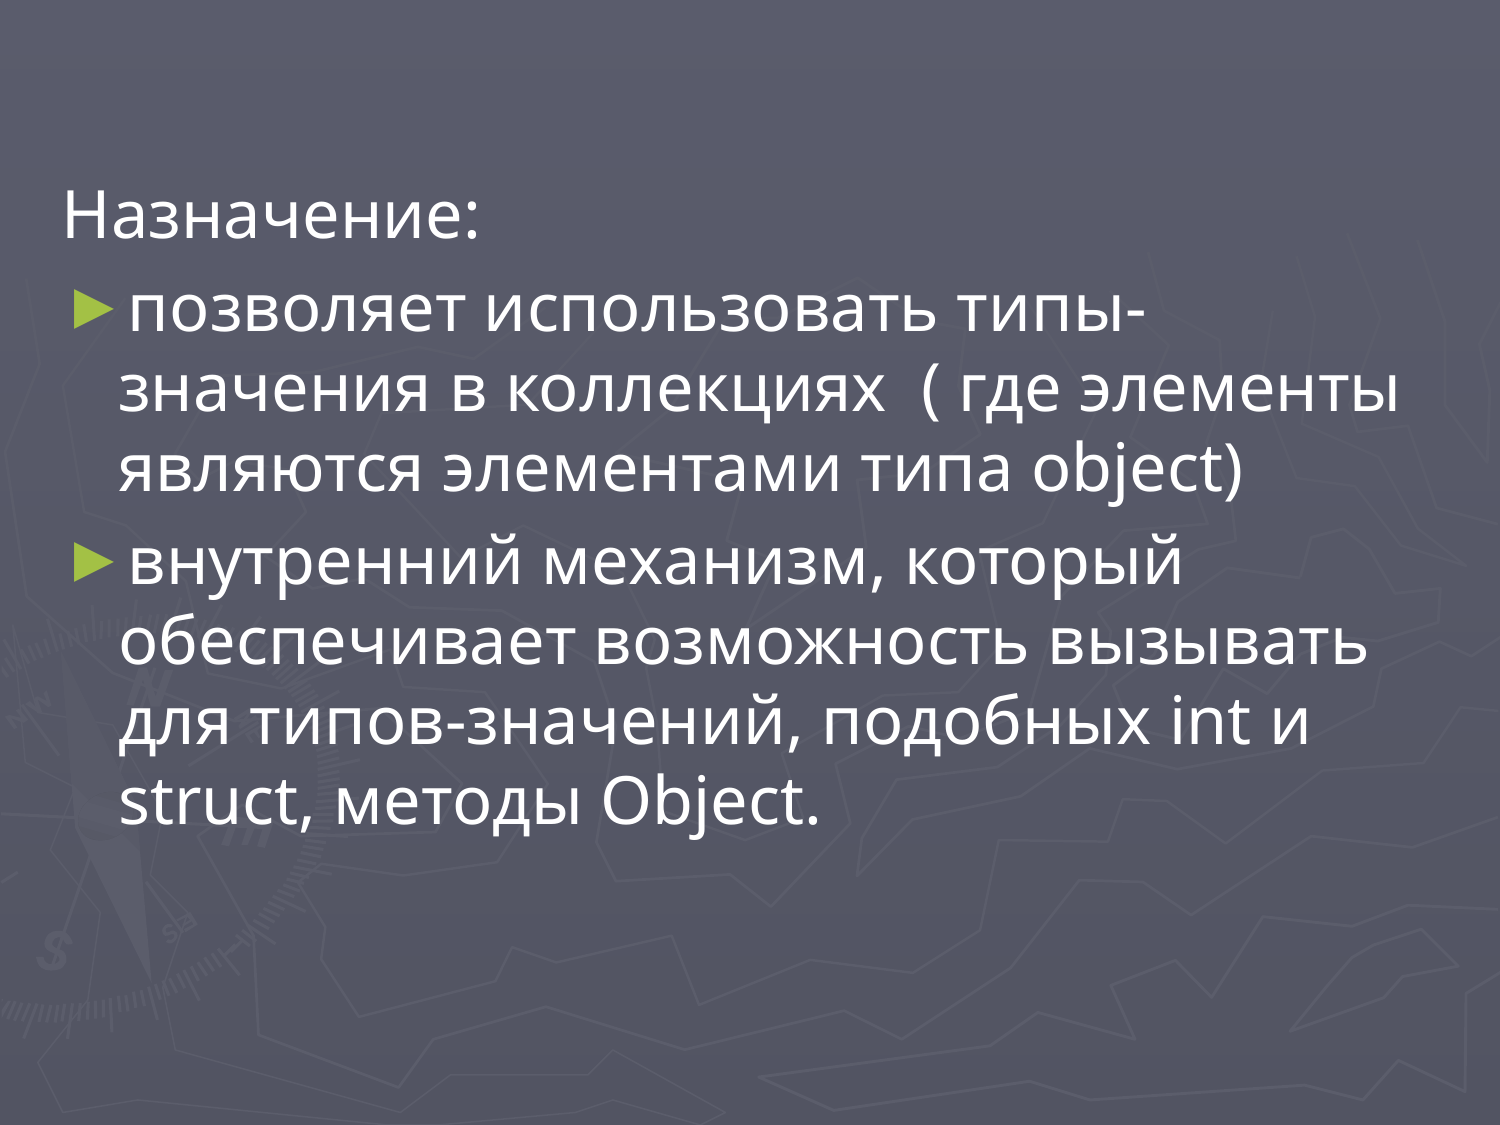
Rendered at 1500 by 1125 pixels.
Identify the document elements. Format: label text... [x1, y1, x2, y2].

list Назначение: позволяет использовать типы-значения в коллекциях ( где элементы являются элементами типа object) внутренний механизм, который обеспечивает возможность вызывать для типов-значений, подобных int и struct, методы Object. [46, 164, 1448, 903]
